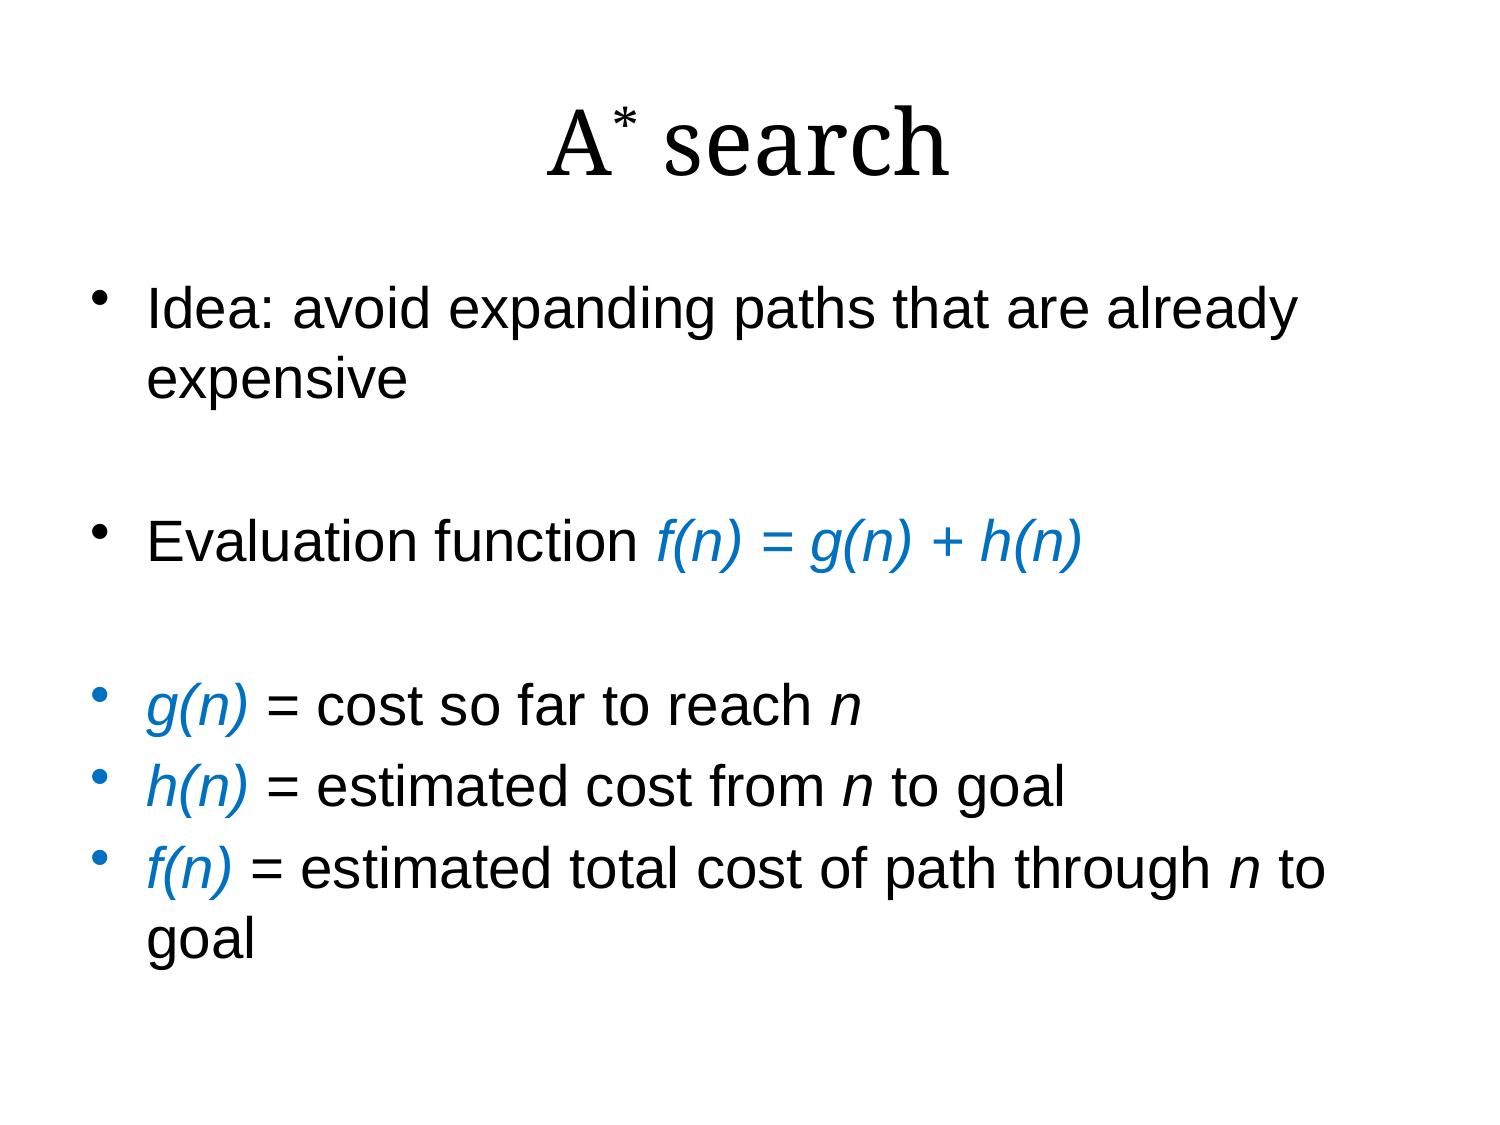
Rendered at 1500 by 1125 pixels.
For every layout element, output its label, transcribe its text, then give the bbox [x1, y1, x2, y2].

list Idea: avoid expanding paths that are already expensive Evaluation function f(n) = g(n) + h(n) g(n) = cost so far to reach n h(n) = estimated cost from n to goal f(n) = estimated total cost of path through n to goal [75, 262, 1425, 1005]
title A* search [75, 45, 1425, 233]
